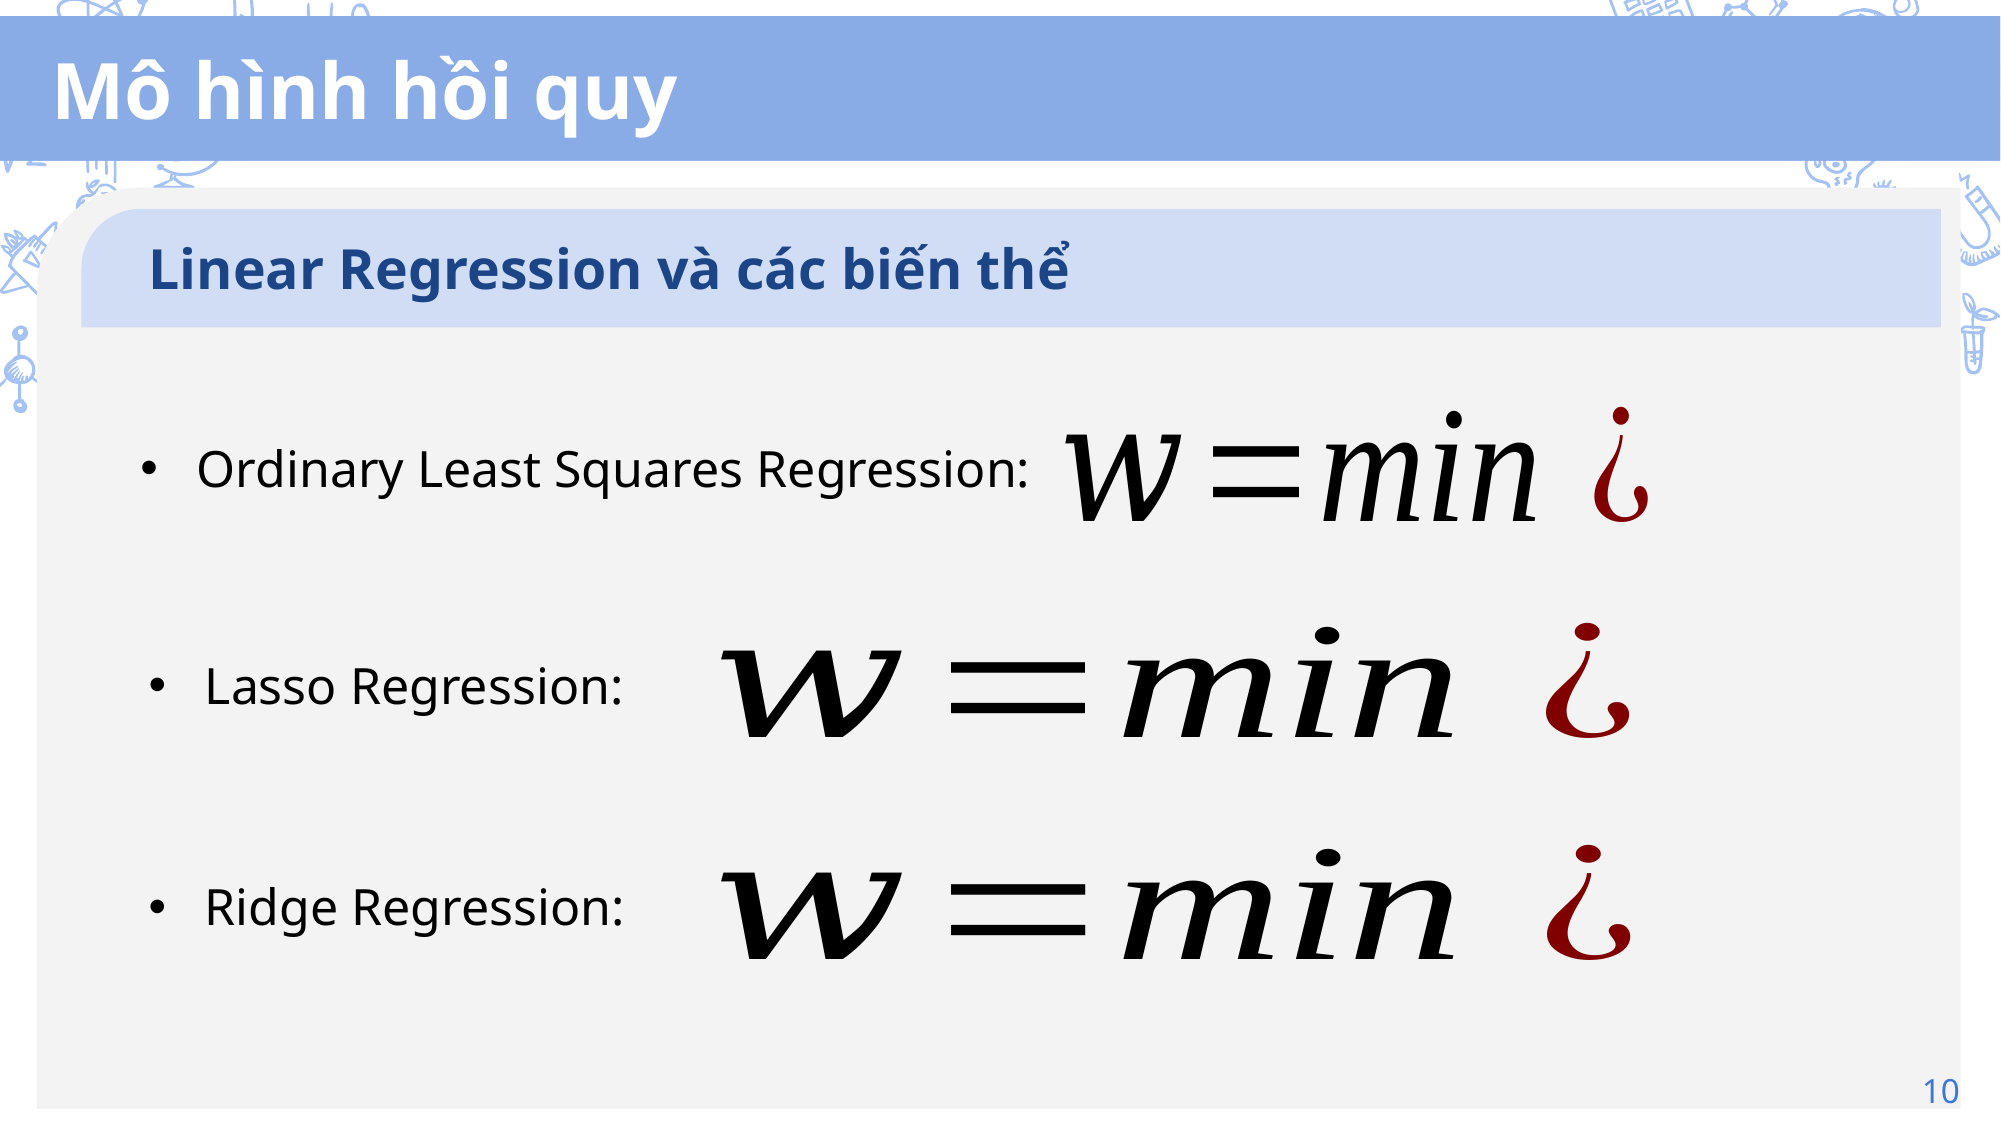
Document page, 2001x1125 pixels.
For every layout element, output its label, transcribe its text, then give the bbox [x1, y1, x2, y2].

text_box Ridge Regression: [133, 868, 911, 944]
title Mô hình hồi quy [36, 39, 1380, 138]
text_box Linear Regression và các biến thể [133, 226, 1458, 308]
text_box Lasso Regression: [133, 646, 1087, 722]
slide_number 10 [1880, 1061, 2000, 1125]
text_box Ordinary Least Squares Regression: [125, 429, 1079, 505]
